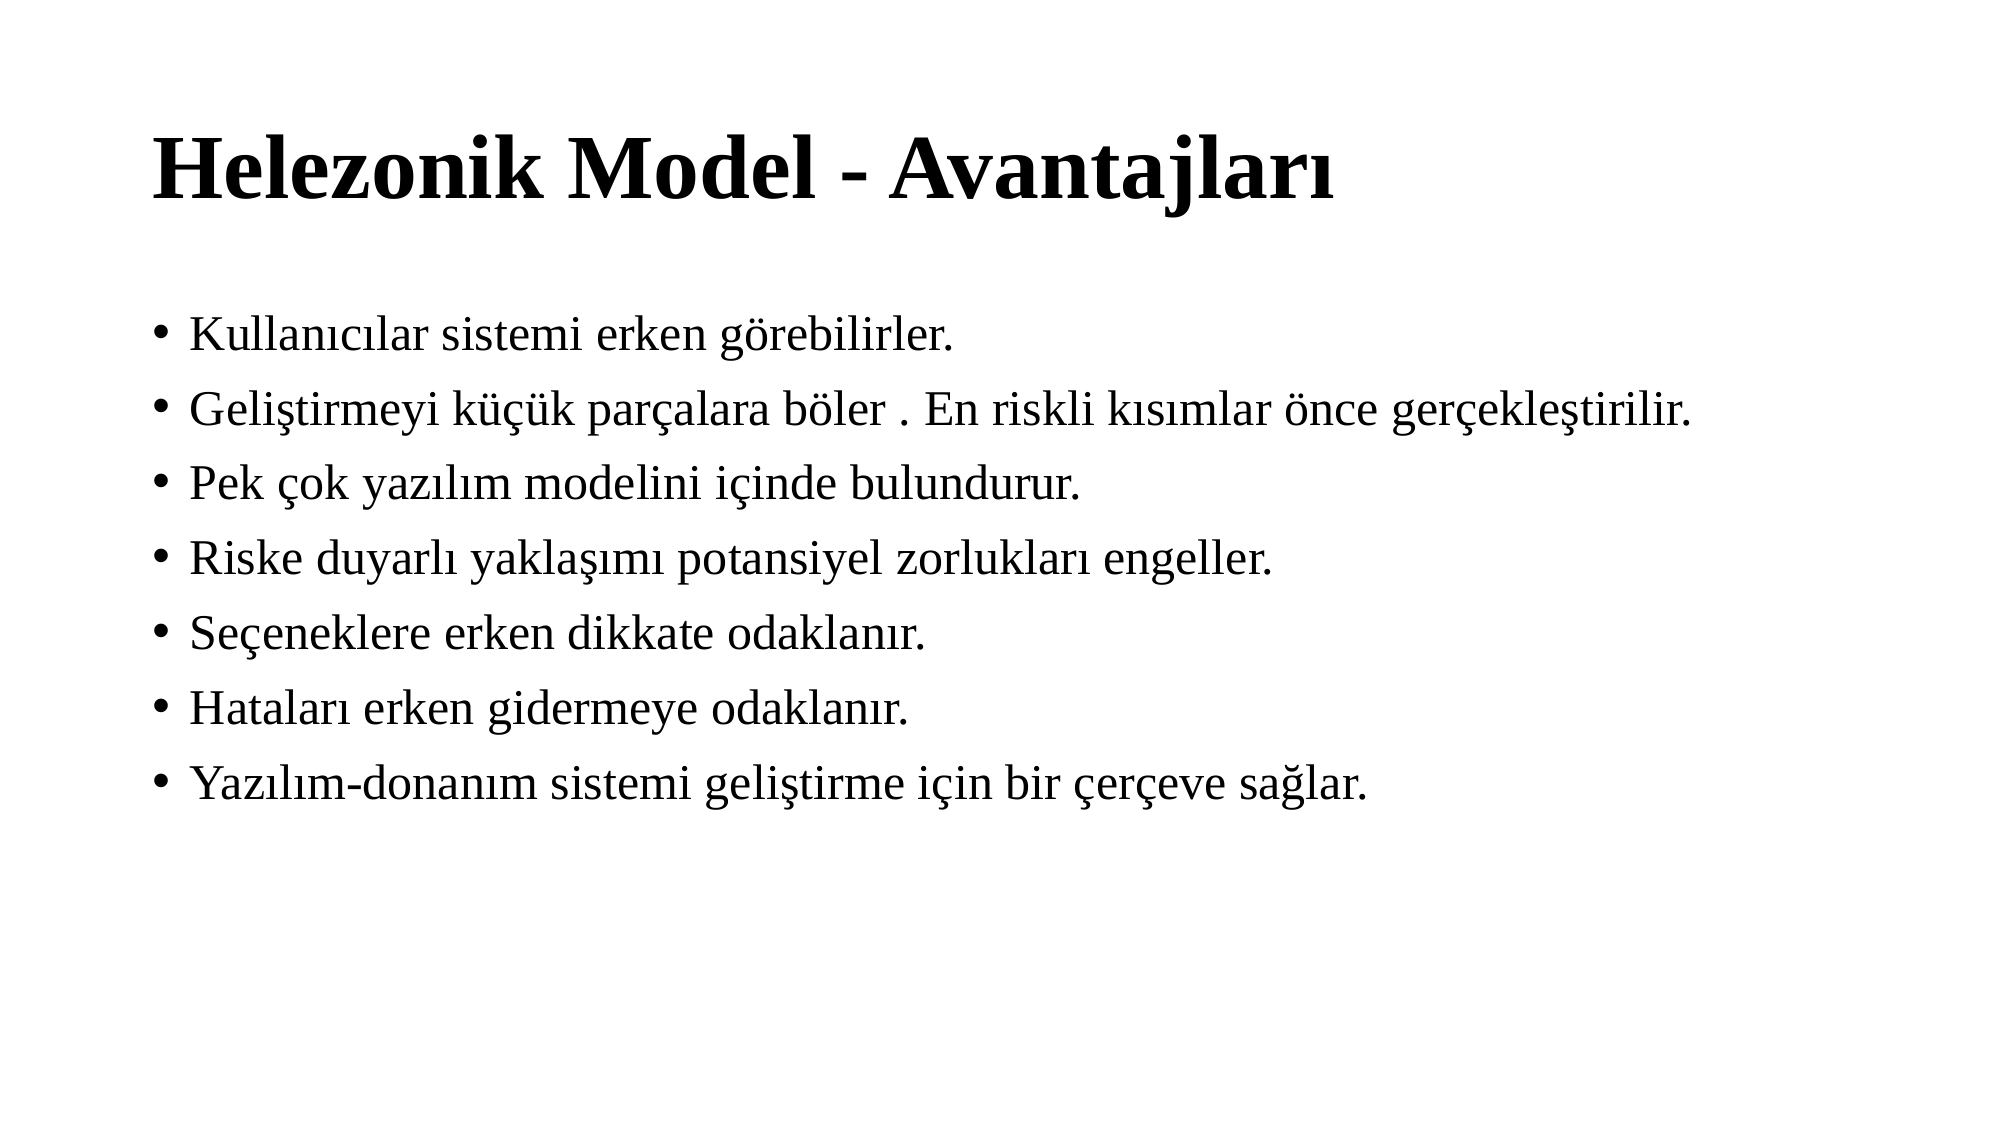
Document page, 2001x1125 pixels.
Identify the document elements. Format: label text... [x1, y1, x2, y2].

title Helezonik Model - Avantajları [137, 59, 1863, 278]
list Kullanıcılar sistemi erken görebilirler. Geliştirmeyi küçük parçalara böler . En riskli kısımlar önce gerçekleştirilir. Pek çok yazılım modelini içinde bulundurur. Riske duyarlı yaklaşımı potansiyel zorlukları engeller. Seçeneklere erken dikkate odaklanır. Hataları erken gidermeye odaklanır. Yazılım-donanım sistemi geliştirme için bir çerçeve sağlar. [137, 299, 1863, 1014]
